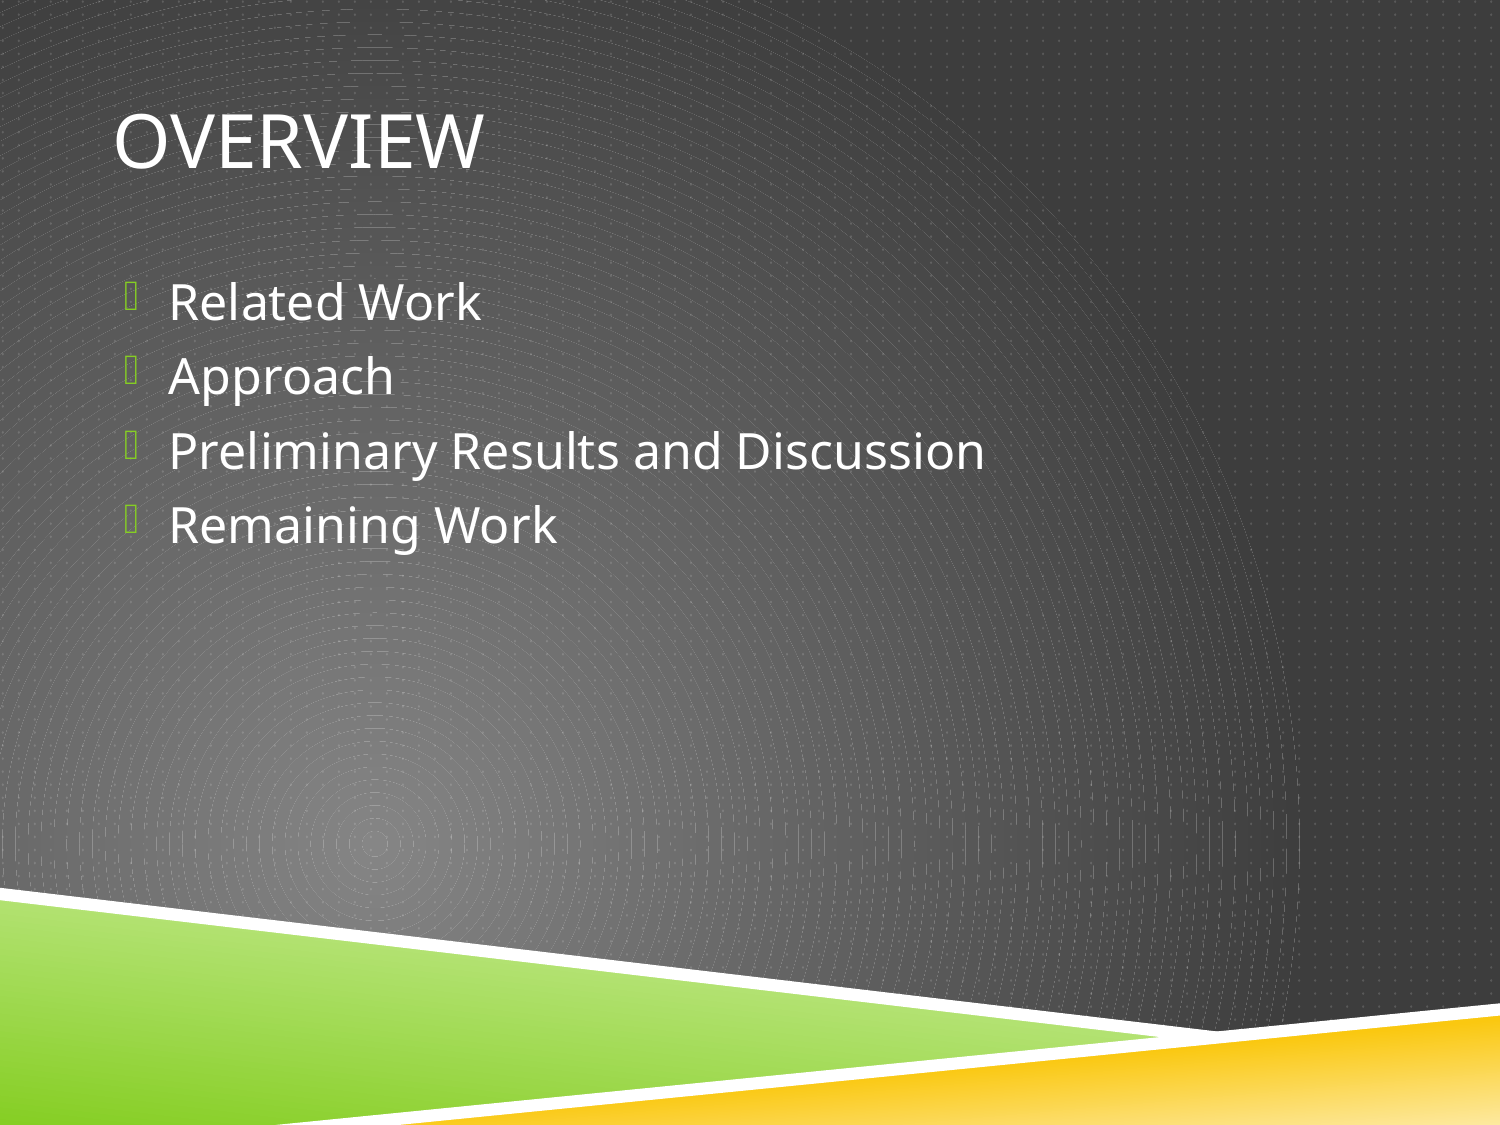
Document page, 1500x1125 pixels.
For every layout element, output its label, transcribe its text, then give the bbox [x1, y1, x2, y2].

title Overview [112, 45, 1388, 233]
list Related Work Approach Preliminary Results and Discussion Remaining Work [112, 262, 1388, 875]
